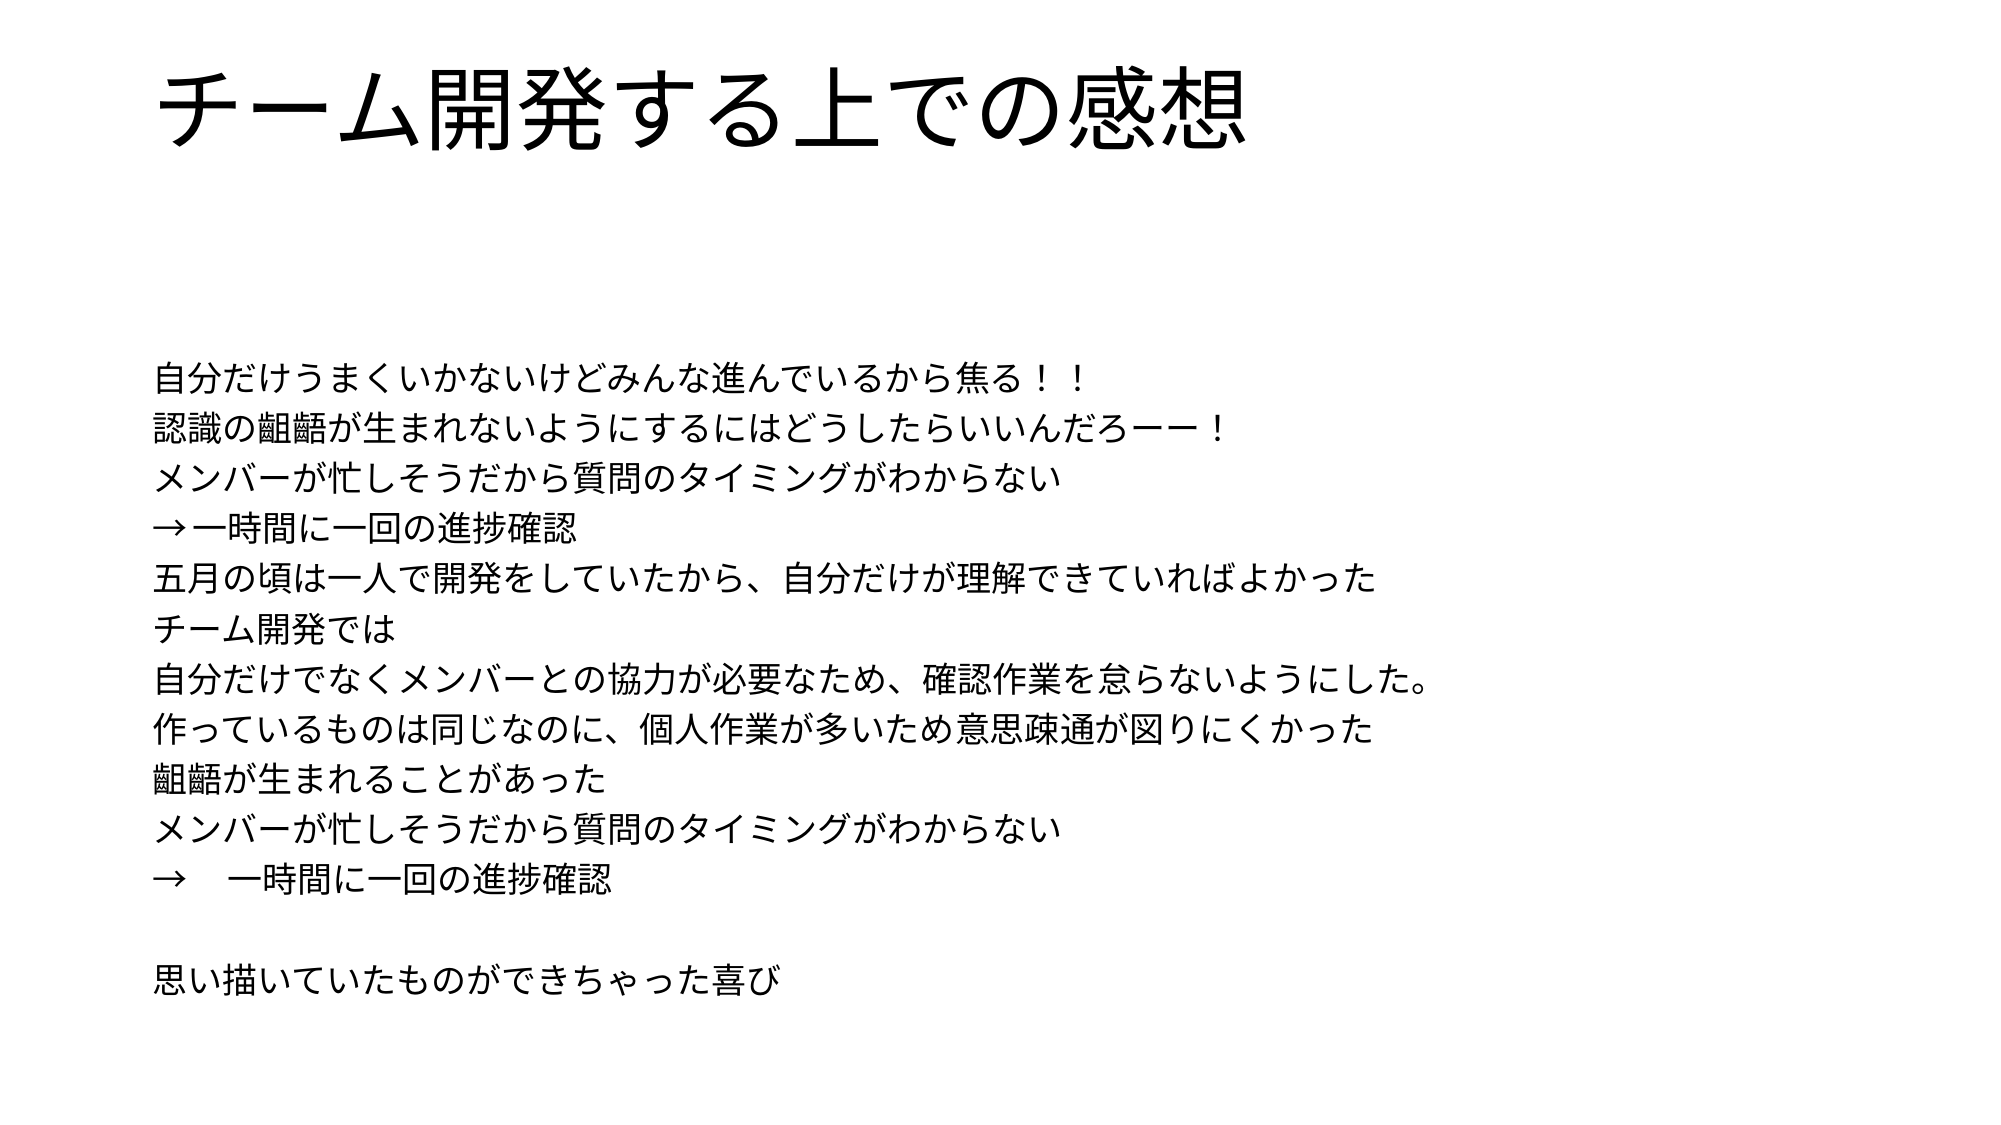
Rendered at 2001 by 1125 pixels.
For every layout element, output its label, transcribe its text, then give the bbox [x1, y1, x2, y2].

list 自分だけうまくいかないけどみんな進んでいるから焦る！！ 認識の齟齬が生まれないようにするにはどうしたらいいんだろーー！ メンバーが忙しそうだから質問のタイミングがわからない →一時間に一回の進捗確認 五月の頃は一人で開発をしていたから、自分だけが理解できていればよかった チーム開発では 自分だけでなくメンバーとの協力が必要なため、確認作業を怠らないようにした。 作っているものは同じなのに、個人作業が多いため意思疎通が図りにくかった 齟齬が生まれることがあった メンバーが忙しそうだから質問のタイミングがわからない → 一時間に一回の進捗確認 思い描いていたものができちゃった喜び [137, 299, 1863, 1014]
title チーム開発する上での感想 [137, 59, 1863, 278]
